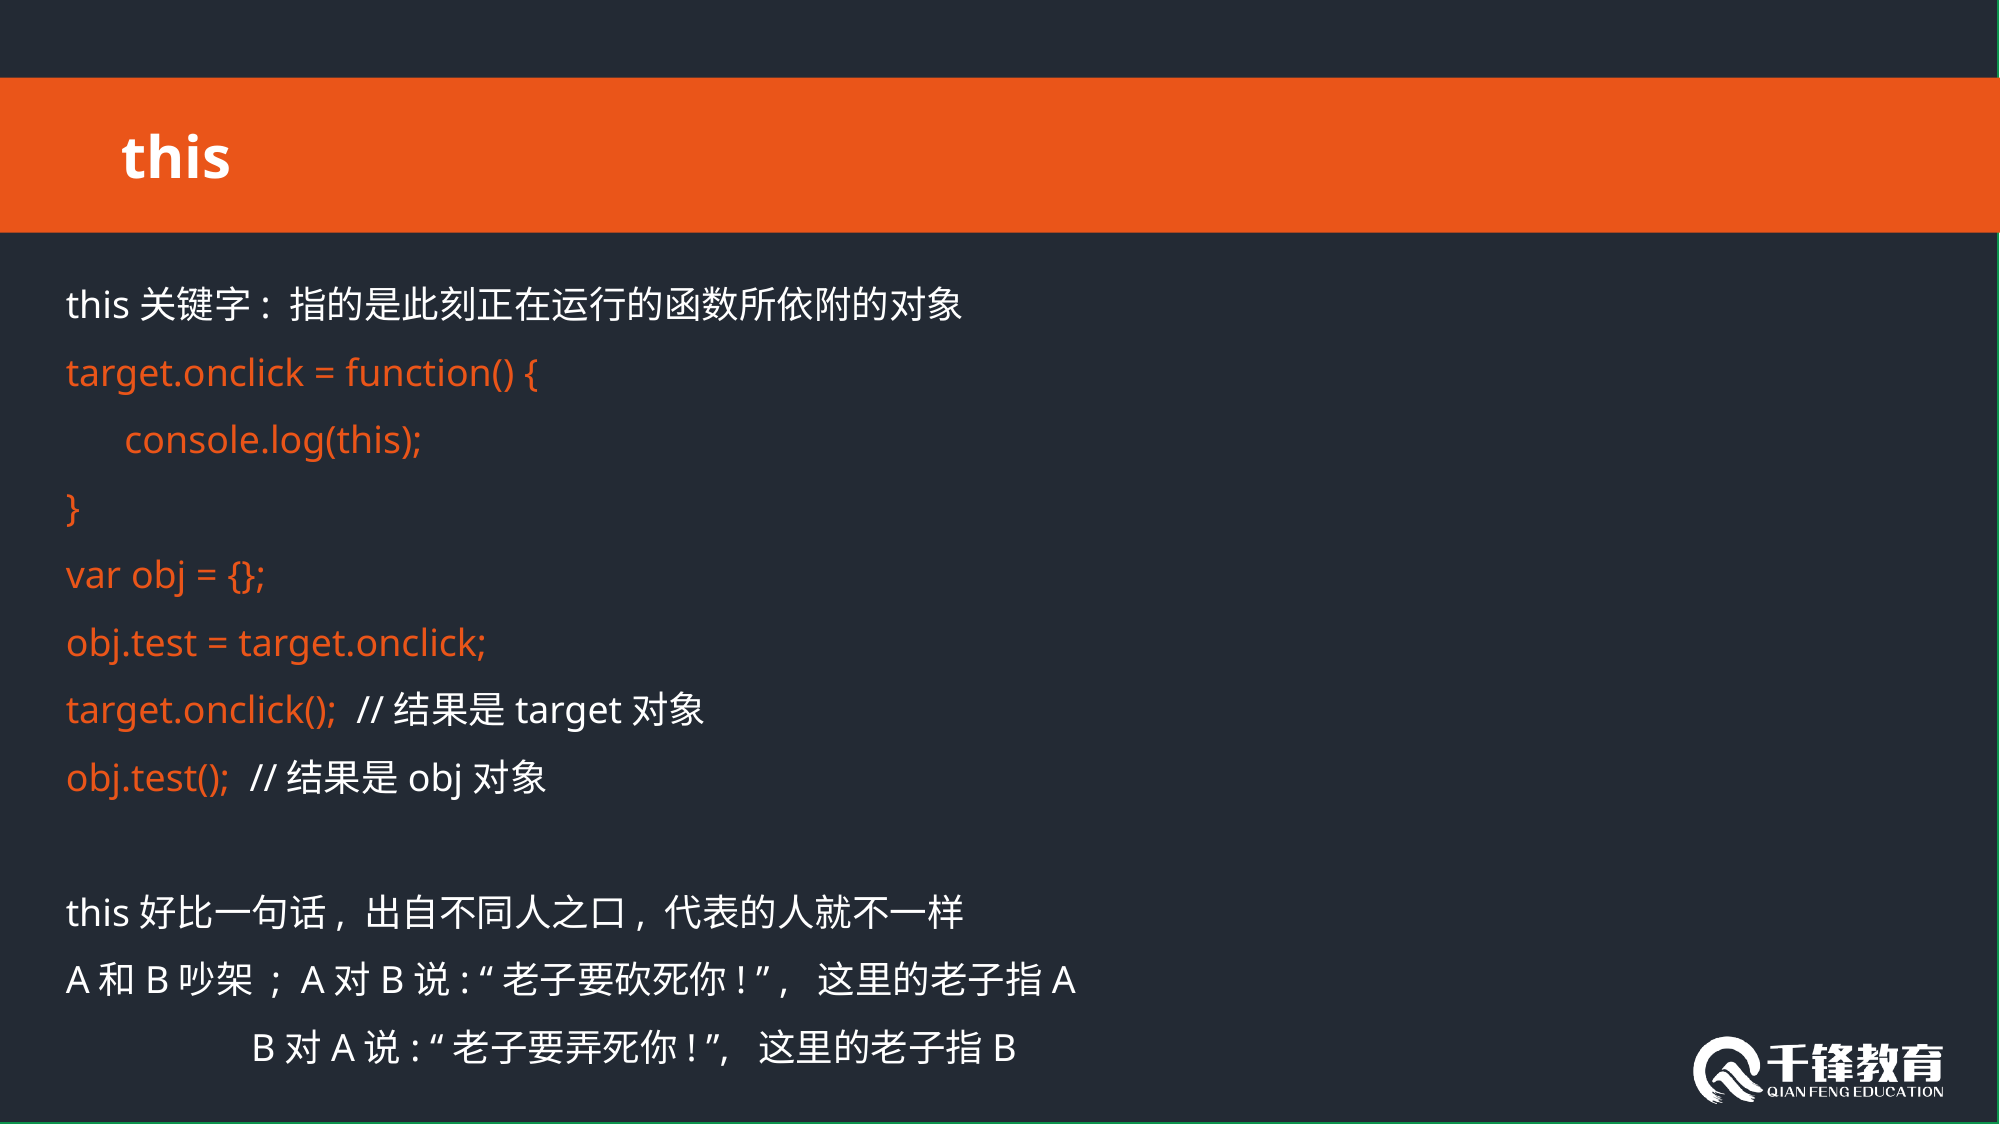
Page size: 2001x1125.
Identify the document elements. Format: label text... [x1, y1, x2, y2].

text_box [0, 77, 2000, 234]
text_box this [106, 112, 1692, 198]
picture [1691, 1031, 1948, 1109]
text_box [0, 234, 1999, 1124]
text_box [0, 0, 1999, 77]
text_box this关键字: 指的是此刻正在运行的函数所依附的对象 target.onclick = function() { console.log(this); } var obj = {}; obj.test = target.onclick; target.onclick(); //结果是target对象 obj.test(); //结果是obj对象 this好比一句话, 出自不同人之口, 代表的人就不一样 A和B吵架 ; A对B说: “老子要砍死你! ” , 这里的老子指A B对A说: “老子要弄死你! ”, 这里的老子指B [51, 251, 1921, 1077]
